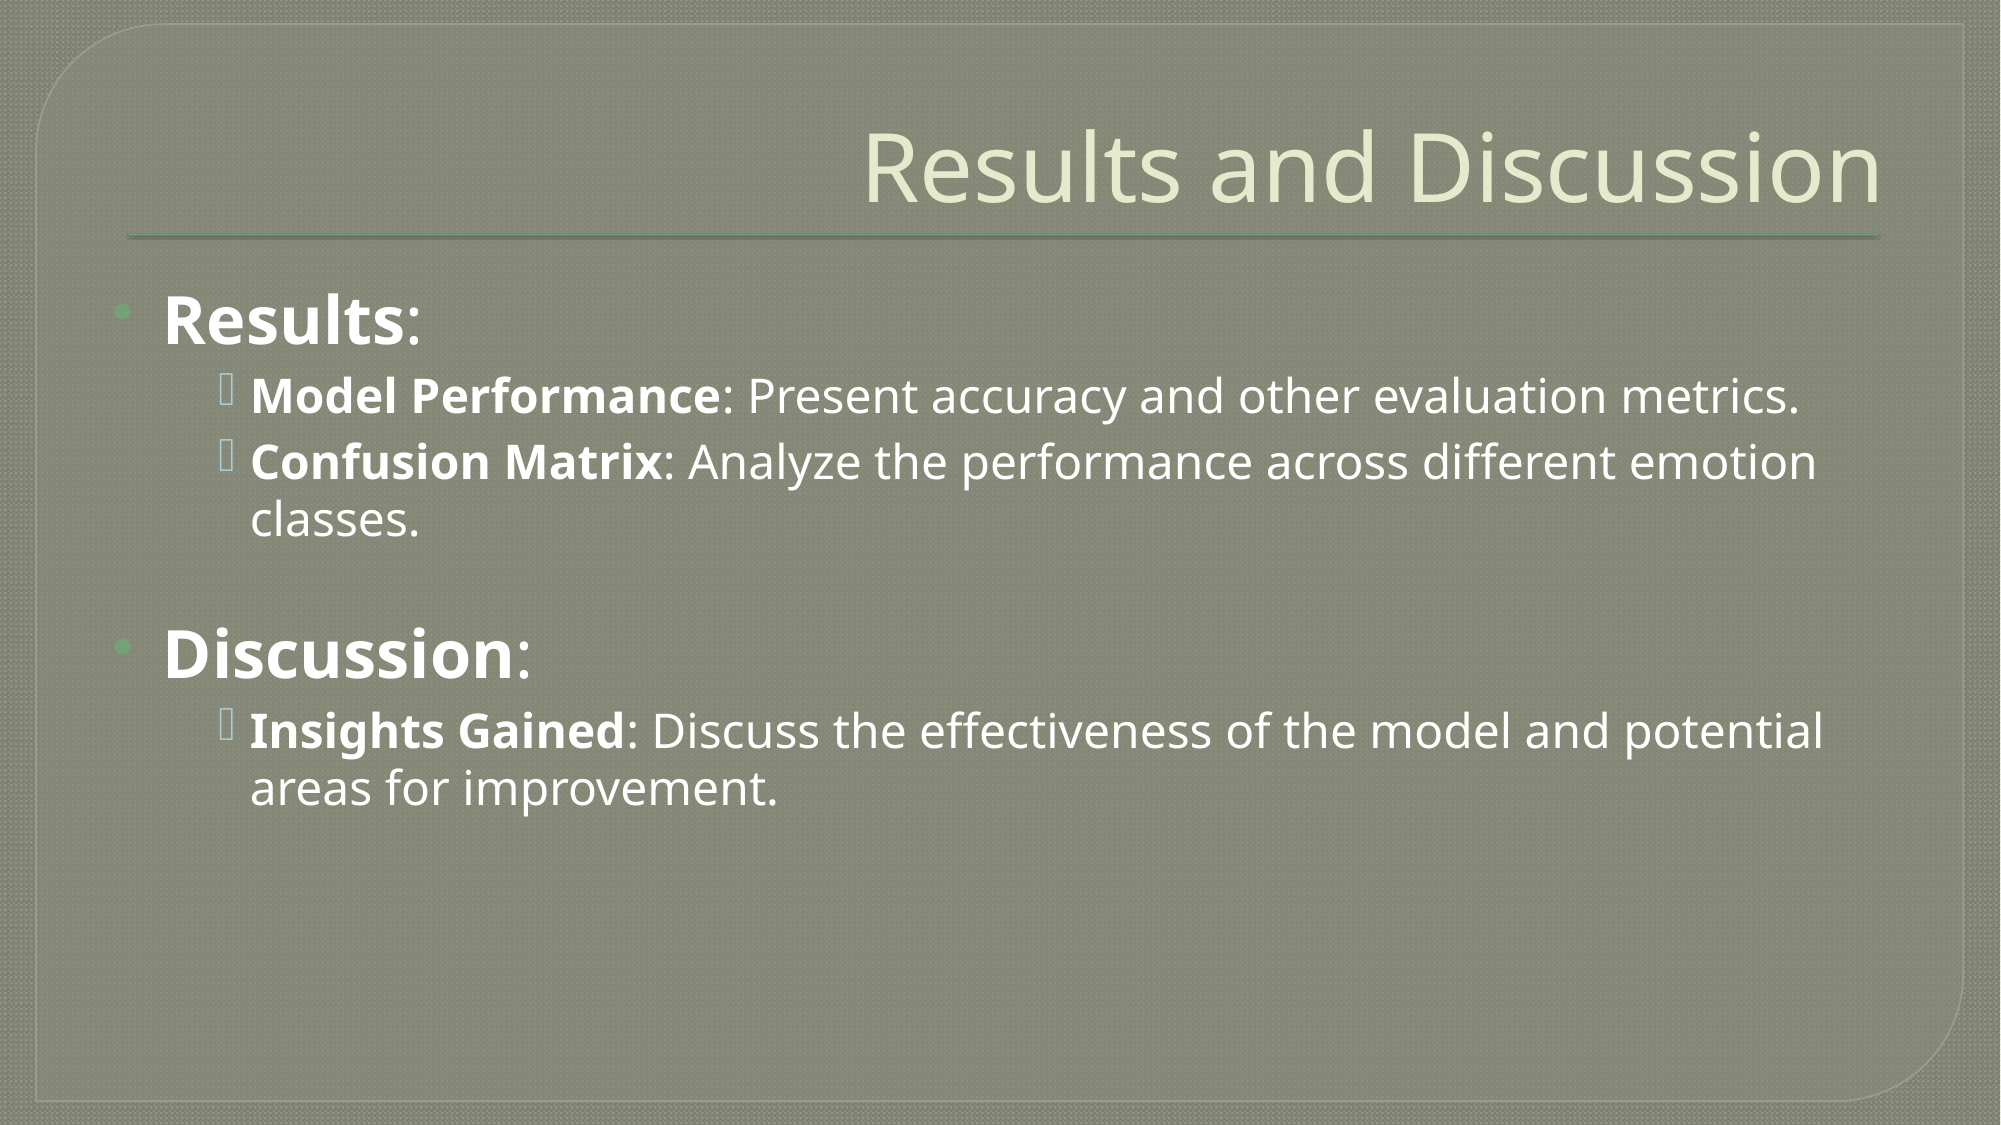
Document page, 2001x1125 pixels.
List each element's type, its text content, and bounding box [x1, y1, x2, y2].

list Results: Model Performance: Present accuracy and other evaluation metrics. Confusion Matrix: Analyze the performance across different emotion classes. Discussion: Insights Gained: Discuss the effectiveness of the model and potential areas for improvement. [99, 270, 1900, 1013]
title Results and Discussion [99, 41, 1900, 230]
